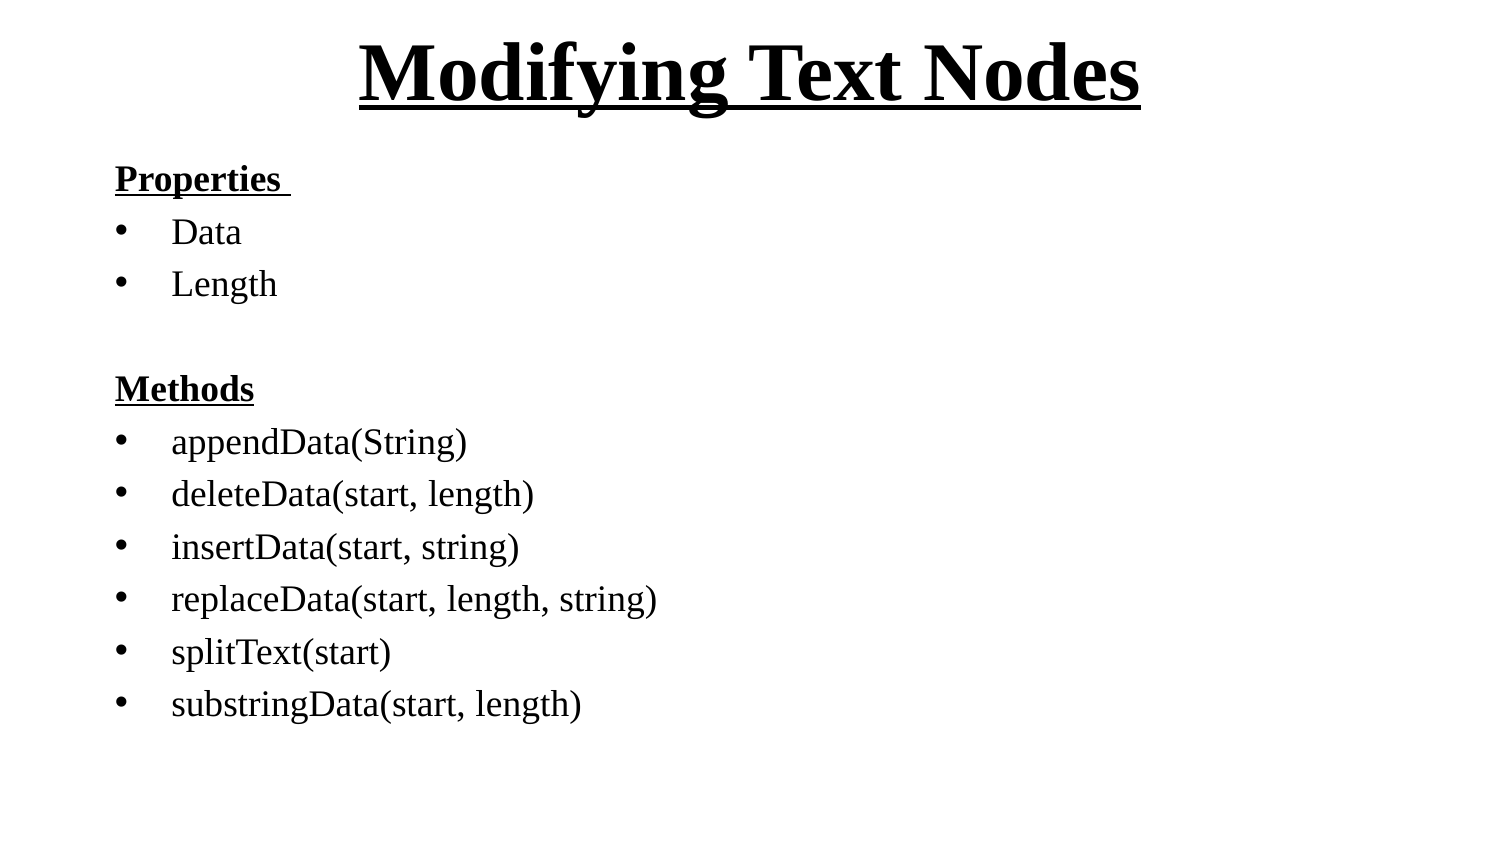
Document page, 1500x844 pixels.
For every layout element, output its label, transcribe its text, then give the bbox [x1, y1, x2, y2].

title Modifying Text Nodes [75, 0, 1425, 138]
list Properties Data Length Methods appendData(String) deleteData(start, length) insertData(start, string) replaceData(start, length, string) splitText(start) substringData(start, length) [99, 146, 1450, 797]
